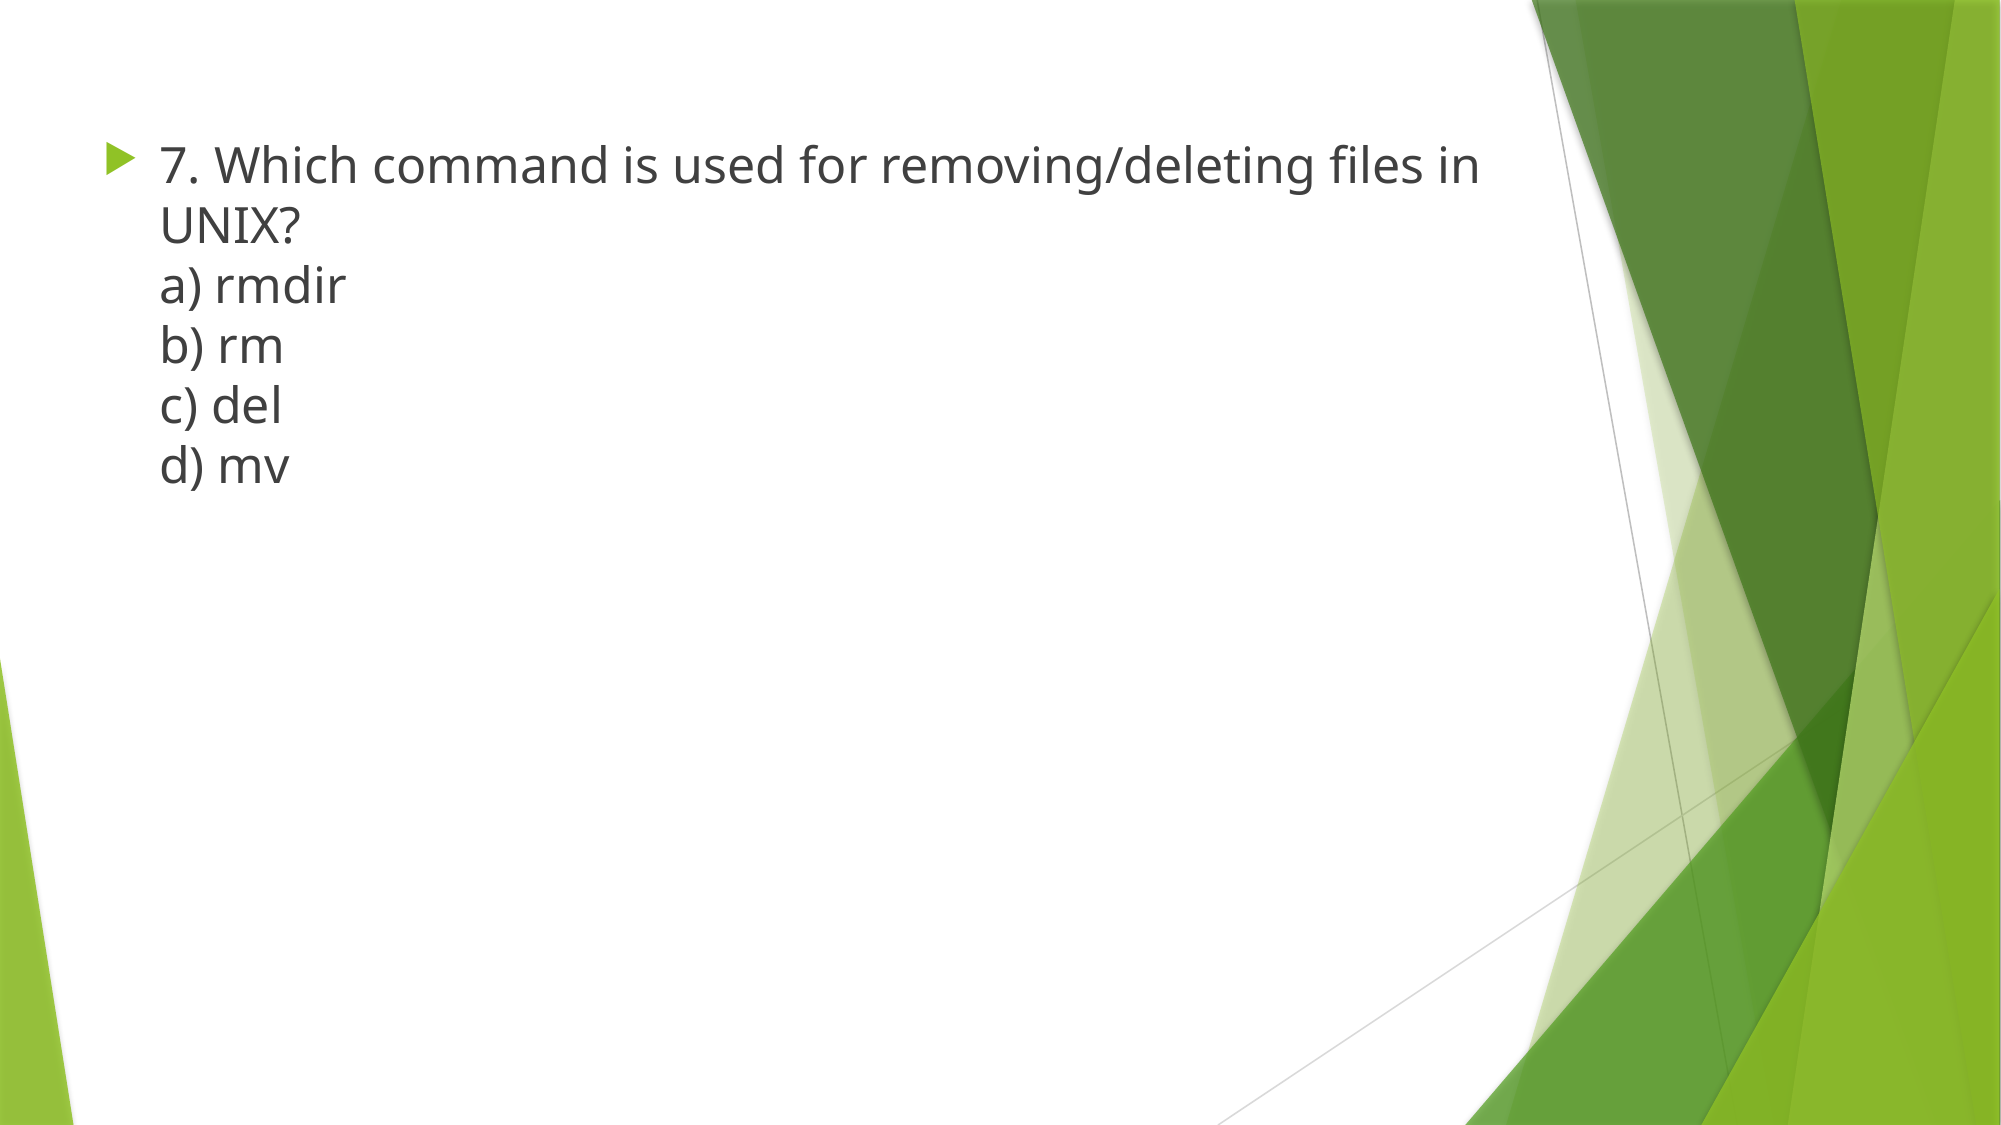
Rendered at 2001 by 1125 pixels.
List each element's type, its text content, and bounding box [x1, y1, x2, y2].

list 7. Which command is used for removing/deleting files in UNIX? a) rmdir b) rm c) del d) mv [87, 126, 1499, 763]
